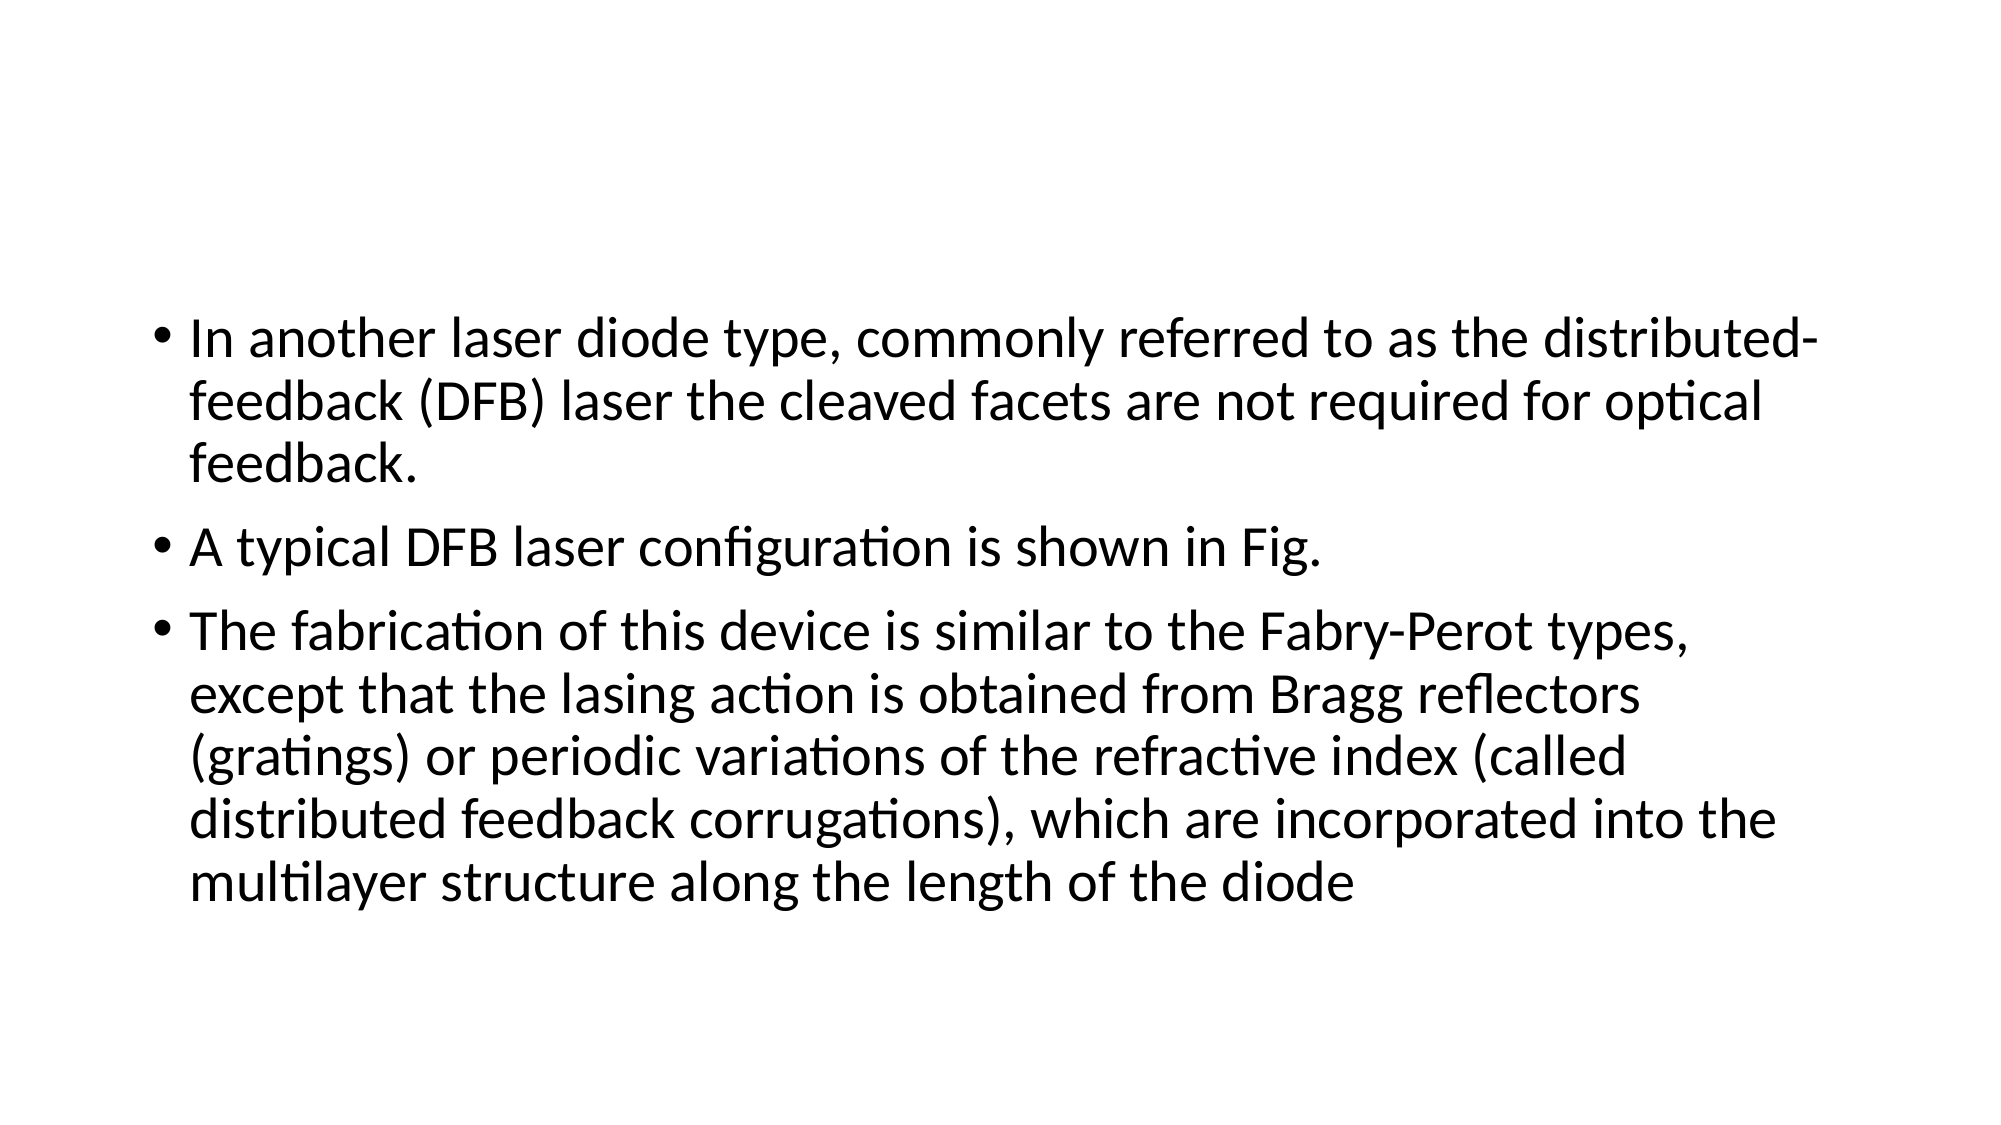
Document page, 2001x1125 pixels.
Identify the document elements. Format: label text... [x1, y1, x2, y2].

list In another laser diode type, commonly referred to as the distributed-feedback (DFB) laser the cleaved facets are not required for optical feedback. A typical DFB laser configuration is shown in Fig. The fabrication of this device is similar to the Fabry-Perot types, except that the lasing action is obtained from Bragg reflectors (gratings) or periodic variations of the refractive index (called distributed feedback corrugations), which are incorporated into the multilayer structure along the length of the diode [137, 299, 1863, 1014]
